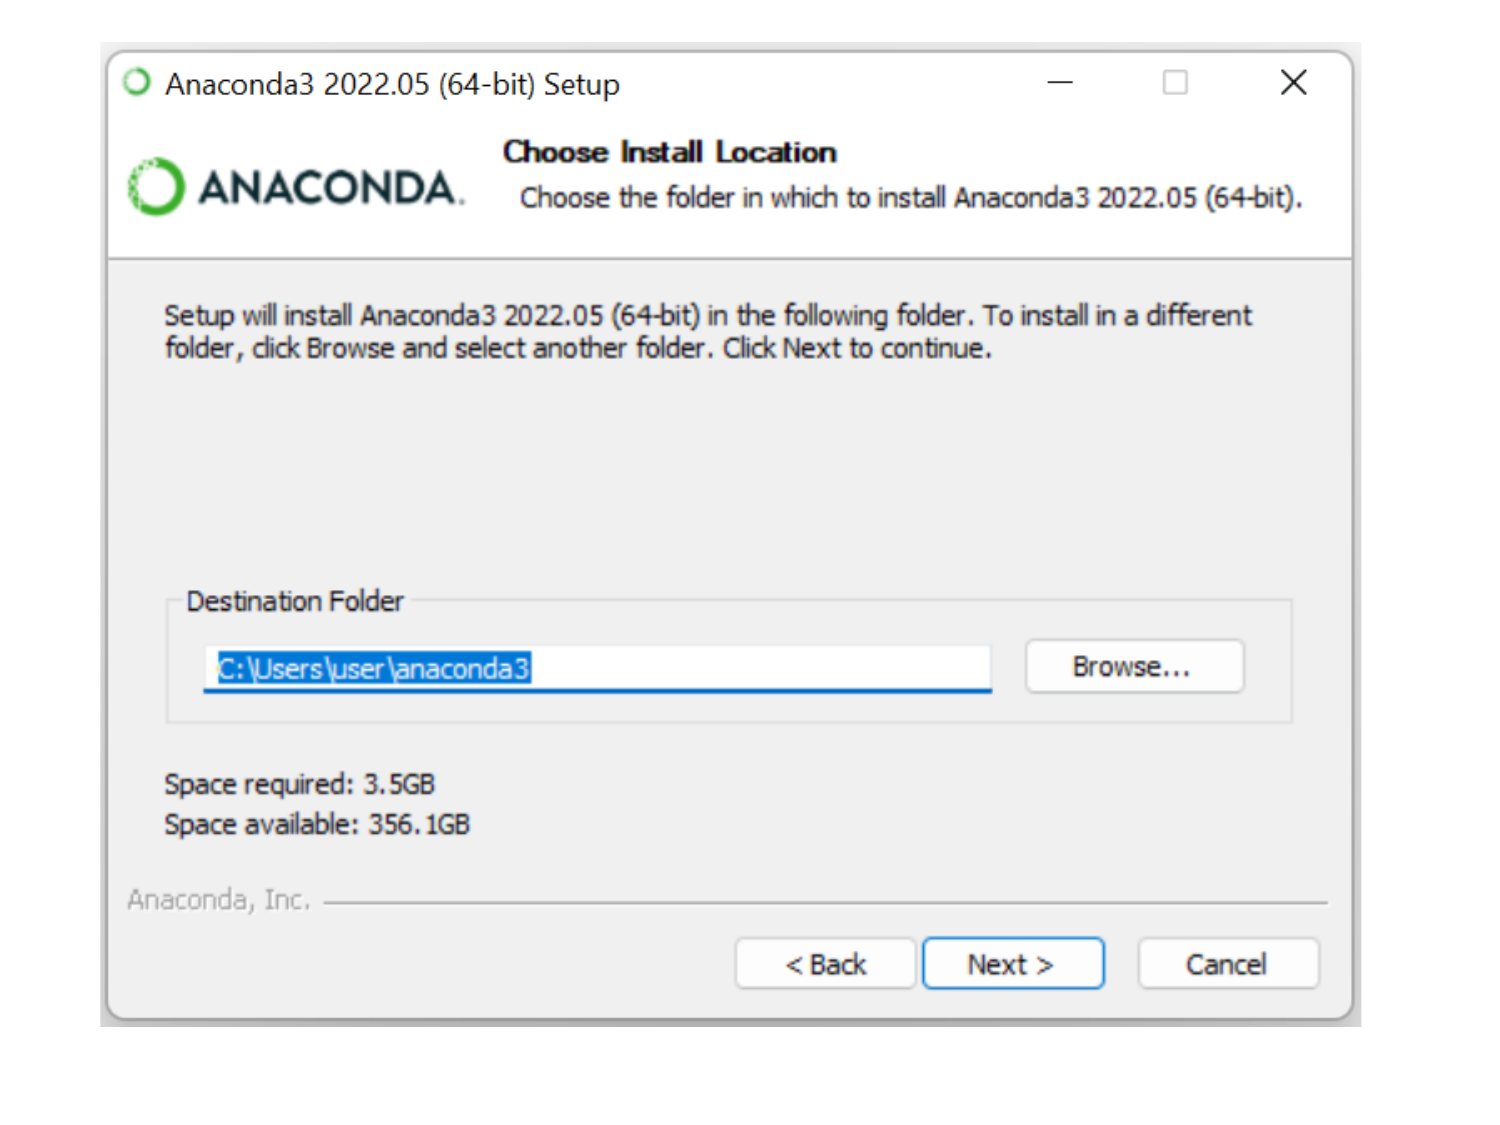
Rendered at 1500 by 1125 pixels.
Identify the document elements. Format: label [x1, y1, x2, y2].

picture [100, 42, 1362, 1027]
